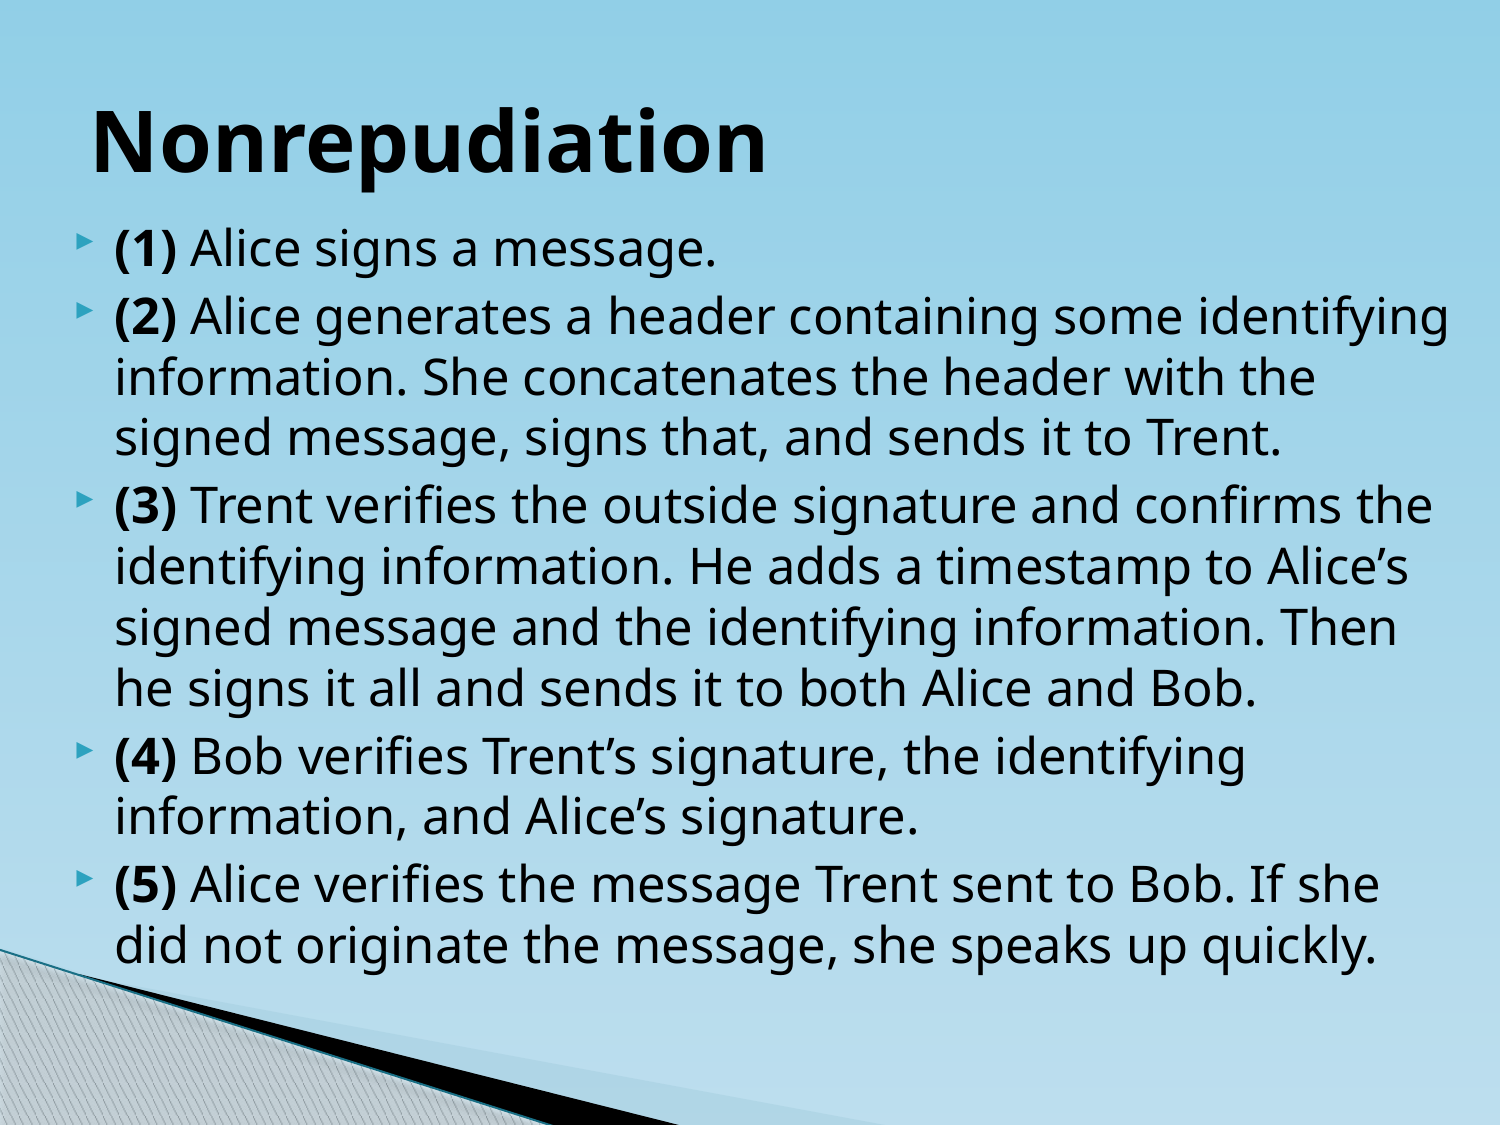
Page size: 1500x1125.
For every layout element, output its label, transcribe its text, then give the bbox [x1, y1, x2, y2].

list (1) Alice signs a message. (2) Alice generates a header containing some identifying information. She concatenates the header with the signed message, signs that, and sends it to Trent. (3) Trent verifies the outside signature and confirms the identifying information. He adds a timestamp to Alice’s signed message and the identifying information. Then he signs it all and sends it to both Alice and Bob. (4) Bob verifies Trent’s signature, the identifying information, and Alice’s signature. (5) Alice verifies the message Trent sent to Bob. If she did not originate the message, she speaks up quickly. [41, 208, 1471, 1083]
title Nonrepudiation [75, 45, 1425, 233]
